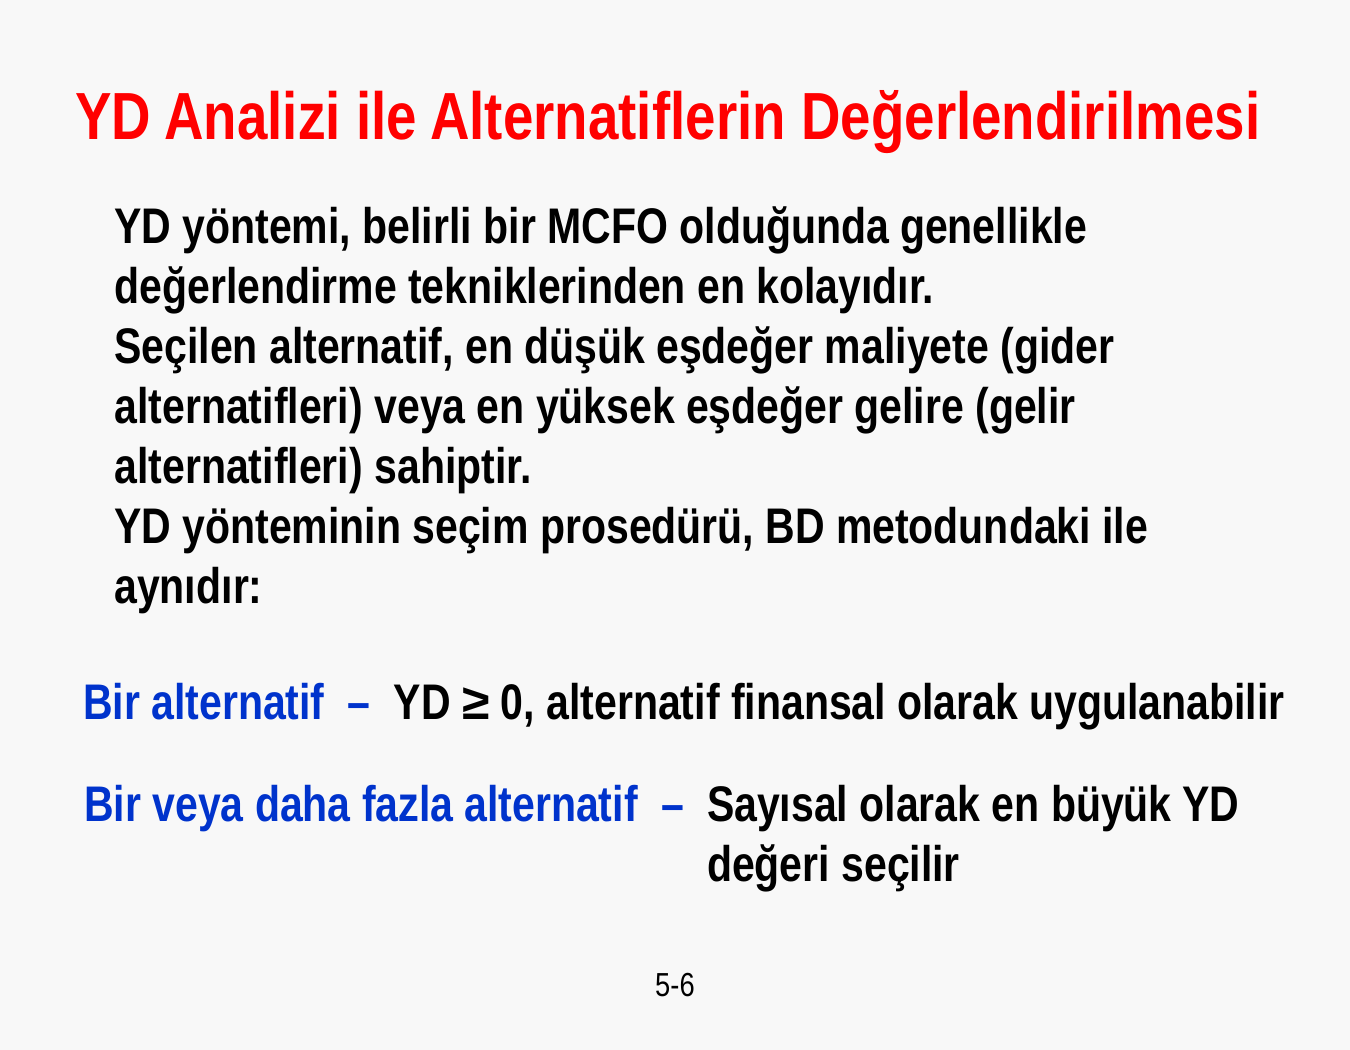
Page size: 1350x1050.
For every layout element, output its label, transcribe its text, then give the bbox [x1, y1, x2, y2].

text_box YD yöntemi, belirli bir MCFO olduğunda genellikle değerlendirme tekniklerinden en kolayıdır. Seçilen alternatif, en düşük eşdeğer maliyete (gider alternatifleri) veya en yüksek eşdeğer gelire (gelir alternatifleri) sahiptir. YD yönteminin seçim prosedürü, BD metodundaki ile aynıdır: [99, 185, 1300, 621]
text_box Bir veya daha fazla alternatif – Sayısal olarak en büyük YD değeri seçilir [69, 763, 1255, 899]
text_box Bir alternatif – YD ≥ 0, alternatif finansal olarak uygulanabilir [68, 661, 1301, 737]
slide_number 5-6 [584, 956, 766, 1027]
title YD Analizi ile Alternatiflerin Değerlendirilmesi [37, 24, 1301, 201]
